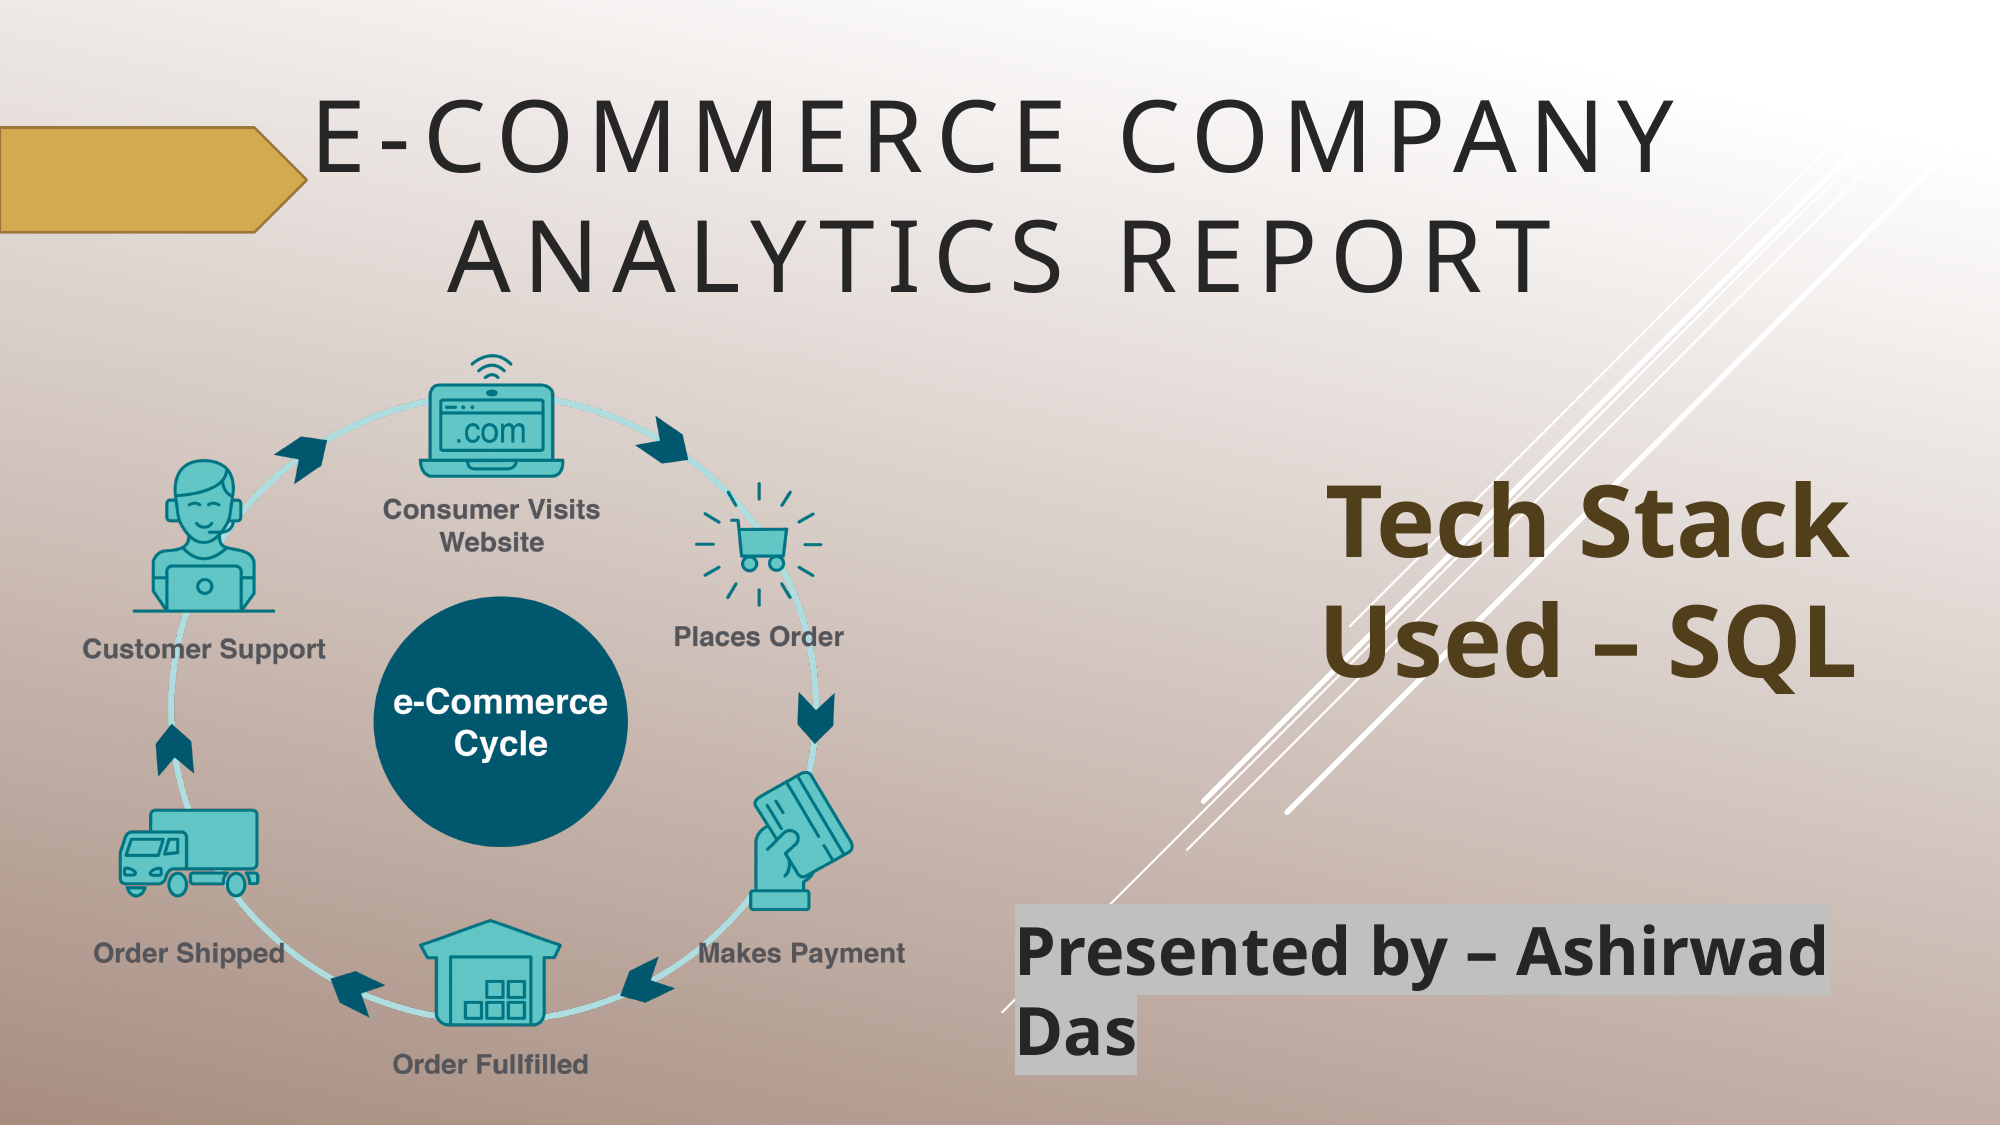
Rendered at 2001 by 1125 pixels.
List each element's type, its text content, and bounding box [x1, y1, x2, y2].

text_box Presented by – Ashirwad Das [999, 901, 1917, 1077]
subtitle Tech Stack Used – SQL [1260, 450, 1917, 772]
picture [83, 354, 905, 1074]
title E-Commerce Company Analytics Report [83, 40, 1917, 320]
text_box [0, 126, 308, 234]
